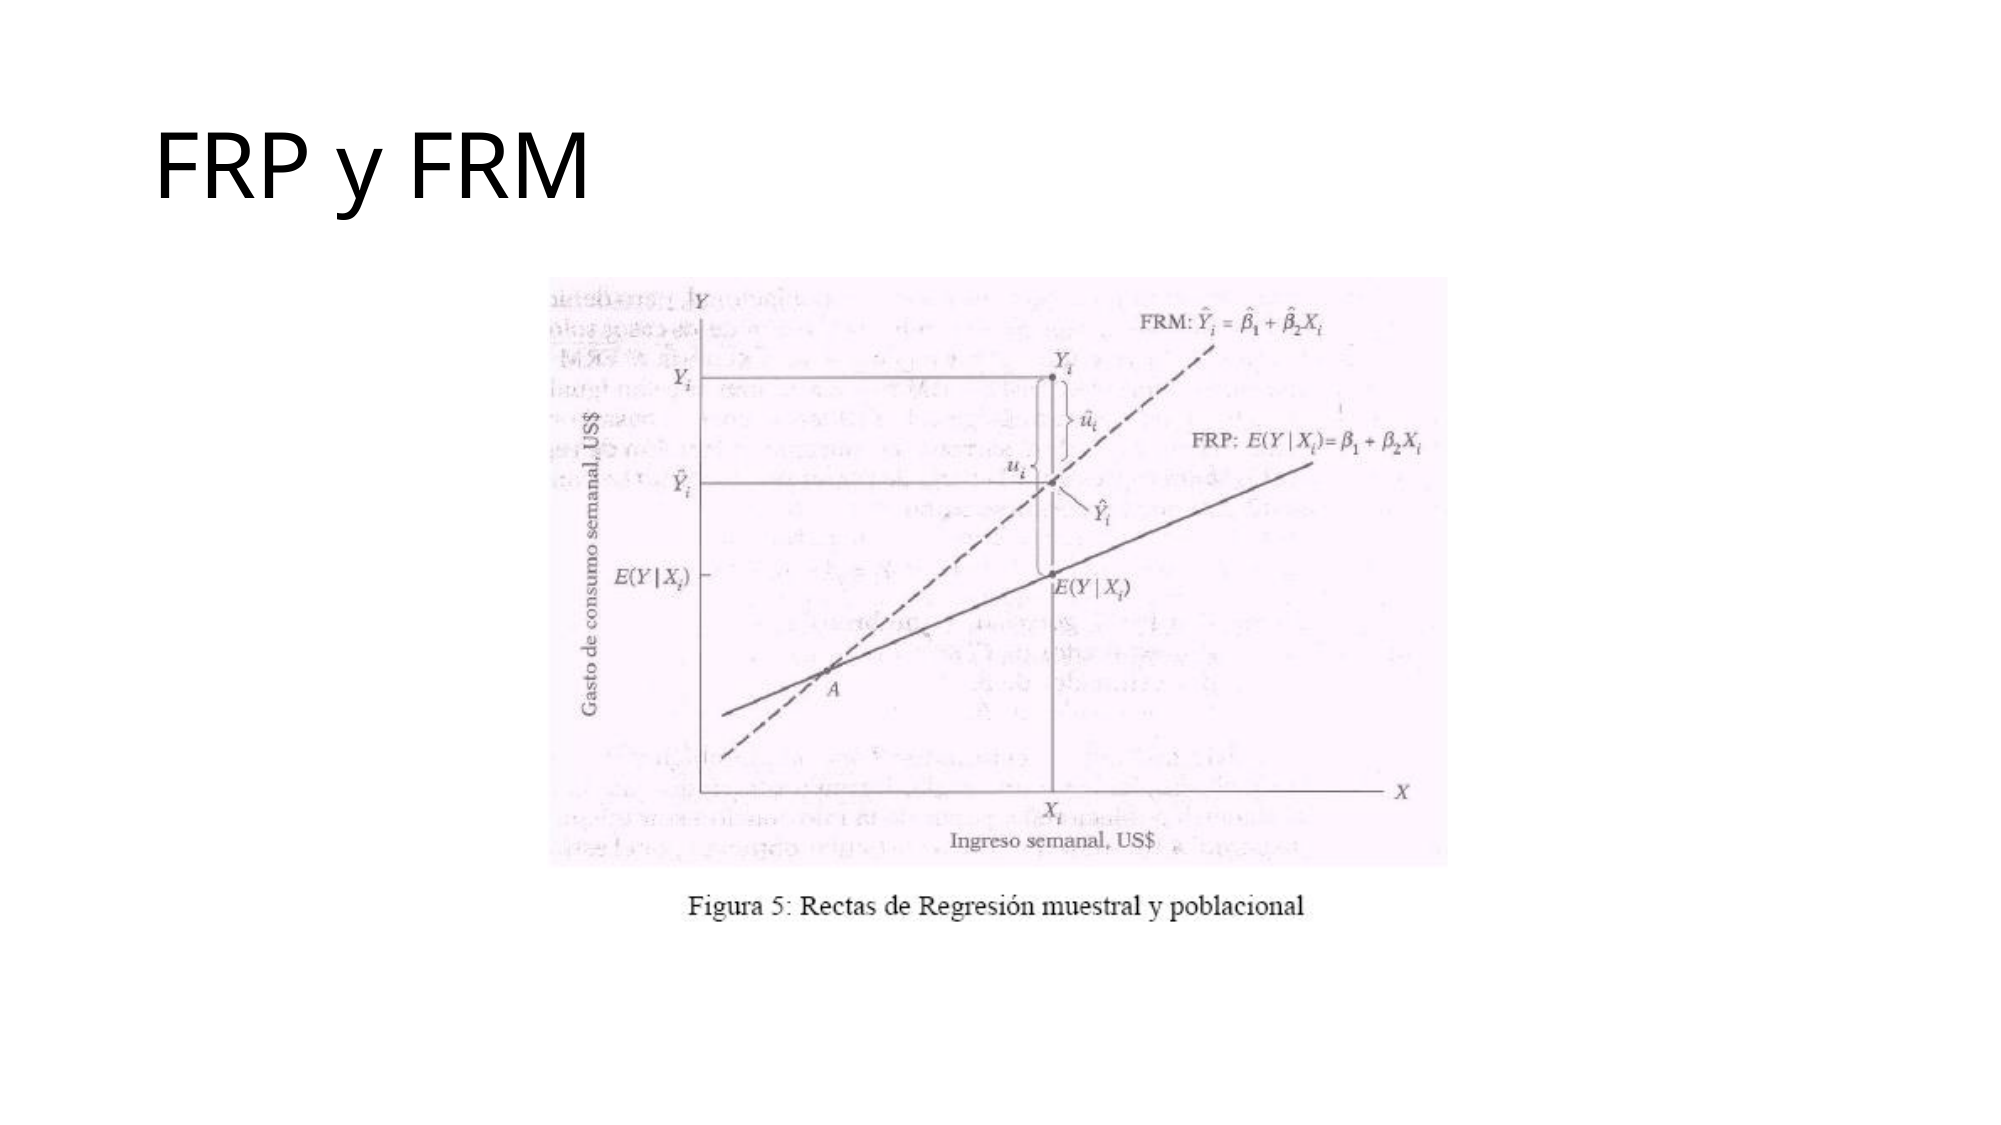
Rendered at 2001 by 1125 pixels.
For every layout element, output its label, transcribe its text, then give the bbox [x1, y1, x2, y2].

picture [547, 277, 1453, 932]
title FRP y FRM [137, 59, 1863, 278]
